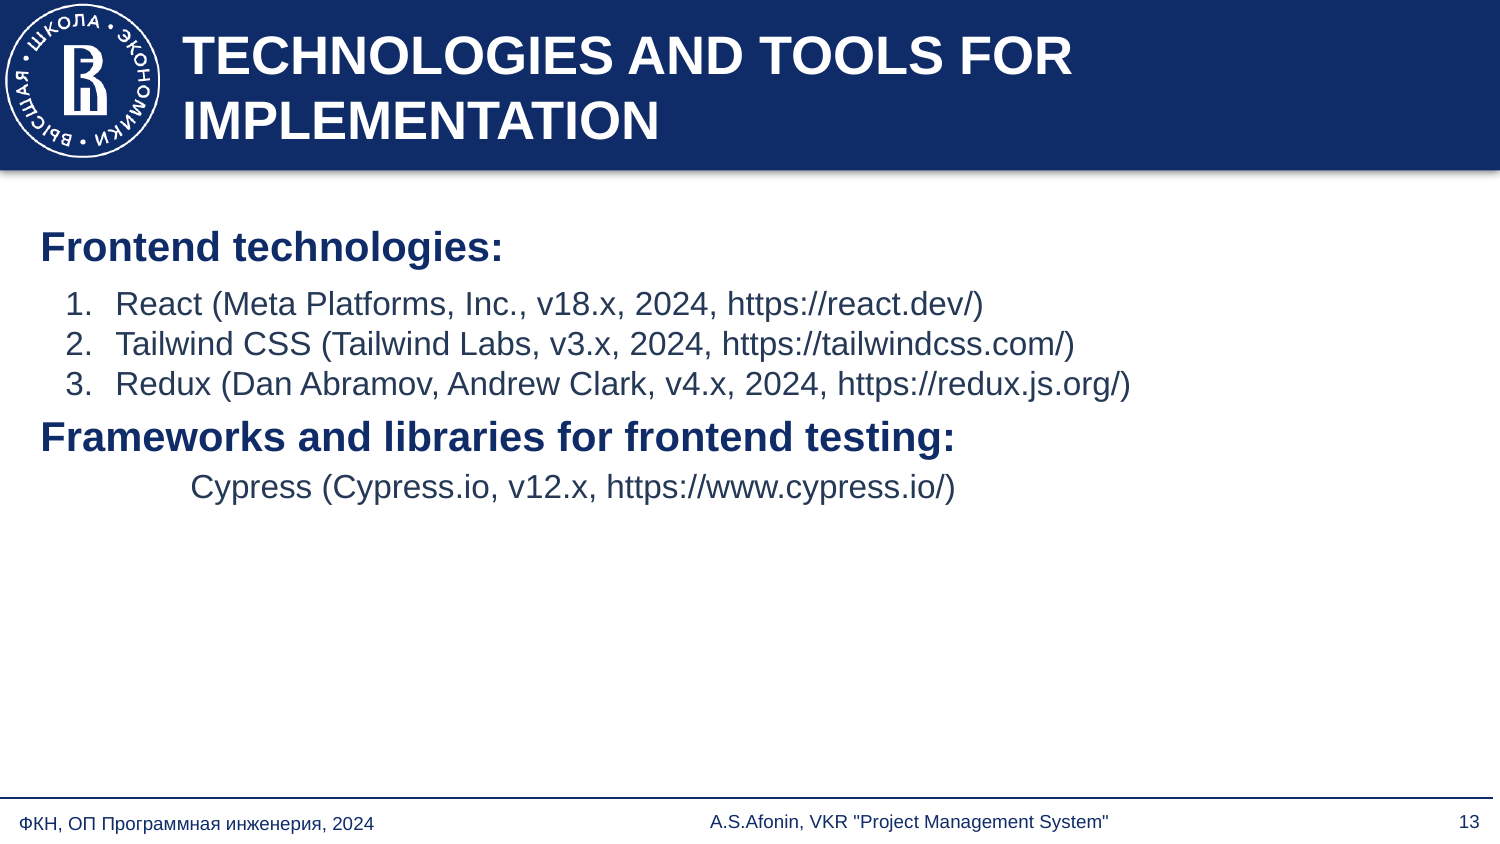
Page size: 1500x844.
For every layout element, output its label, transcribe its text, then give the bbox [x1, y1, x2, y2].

list Frontend technologies: React (Meta Platforms, Inc., v18.x, 2024, https://react.dev/) Tailwind CSS (Tailwind Labs, v3.x, 2024, https://tailwindcss.com/) Redux (Dan Abramov, Andrew Clark, v4.x, 2024, https://redux.js.org/) Frameworks and libraries for frontend testing: Cypress (Cypress.io, v12.x, https://www.cypress.io/) [28, 160, 1459, 768]
picture [5, 3, 160, 158]
title TECHNOLOGIES AND TOOLS FOR IMPLEMENTATION [171, 8, 1500, 162]
footer A.S.Afonin, VKR "Project Management System" [395, 799, 1424, 842]
slide_number '#' [1445, 798, 1494, 844]
